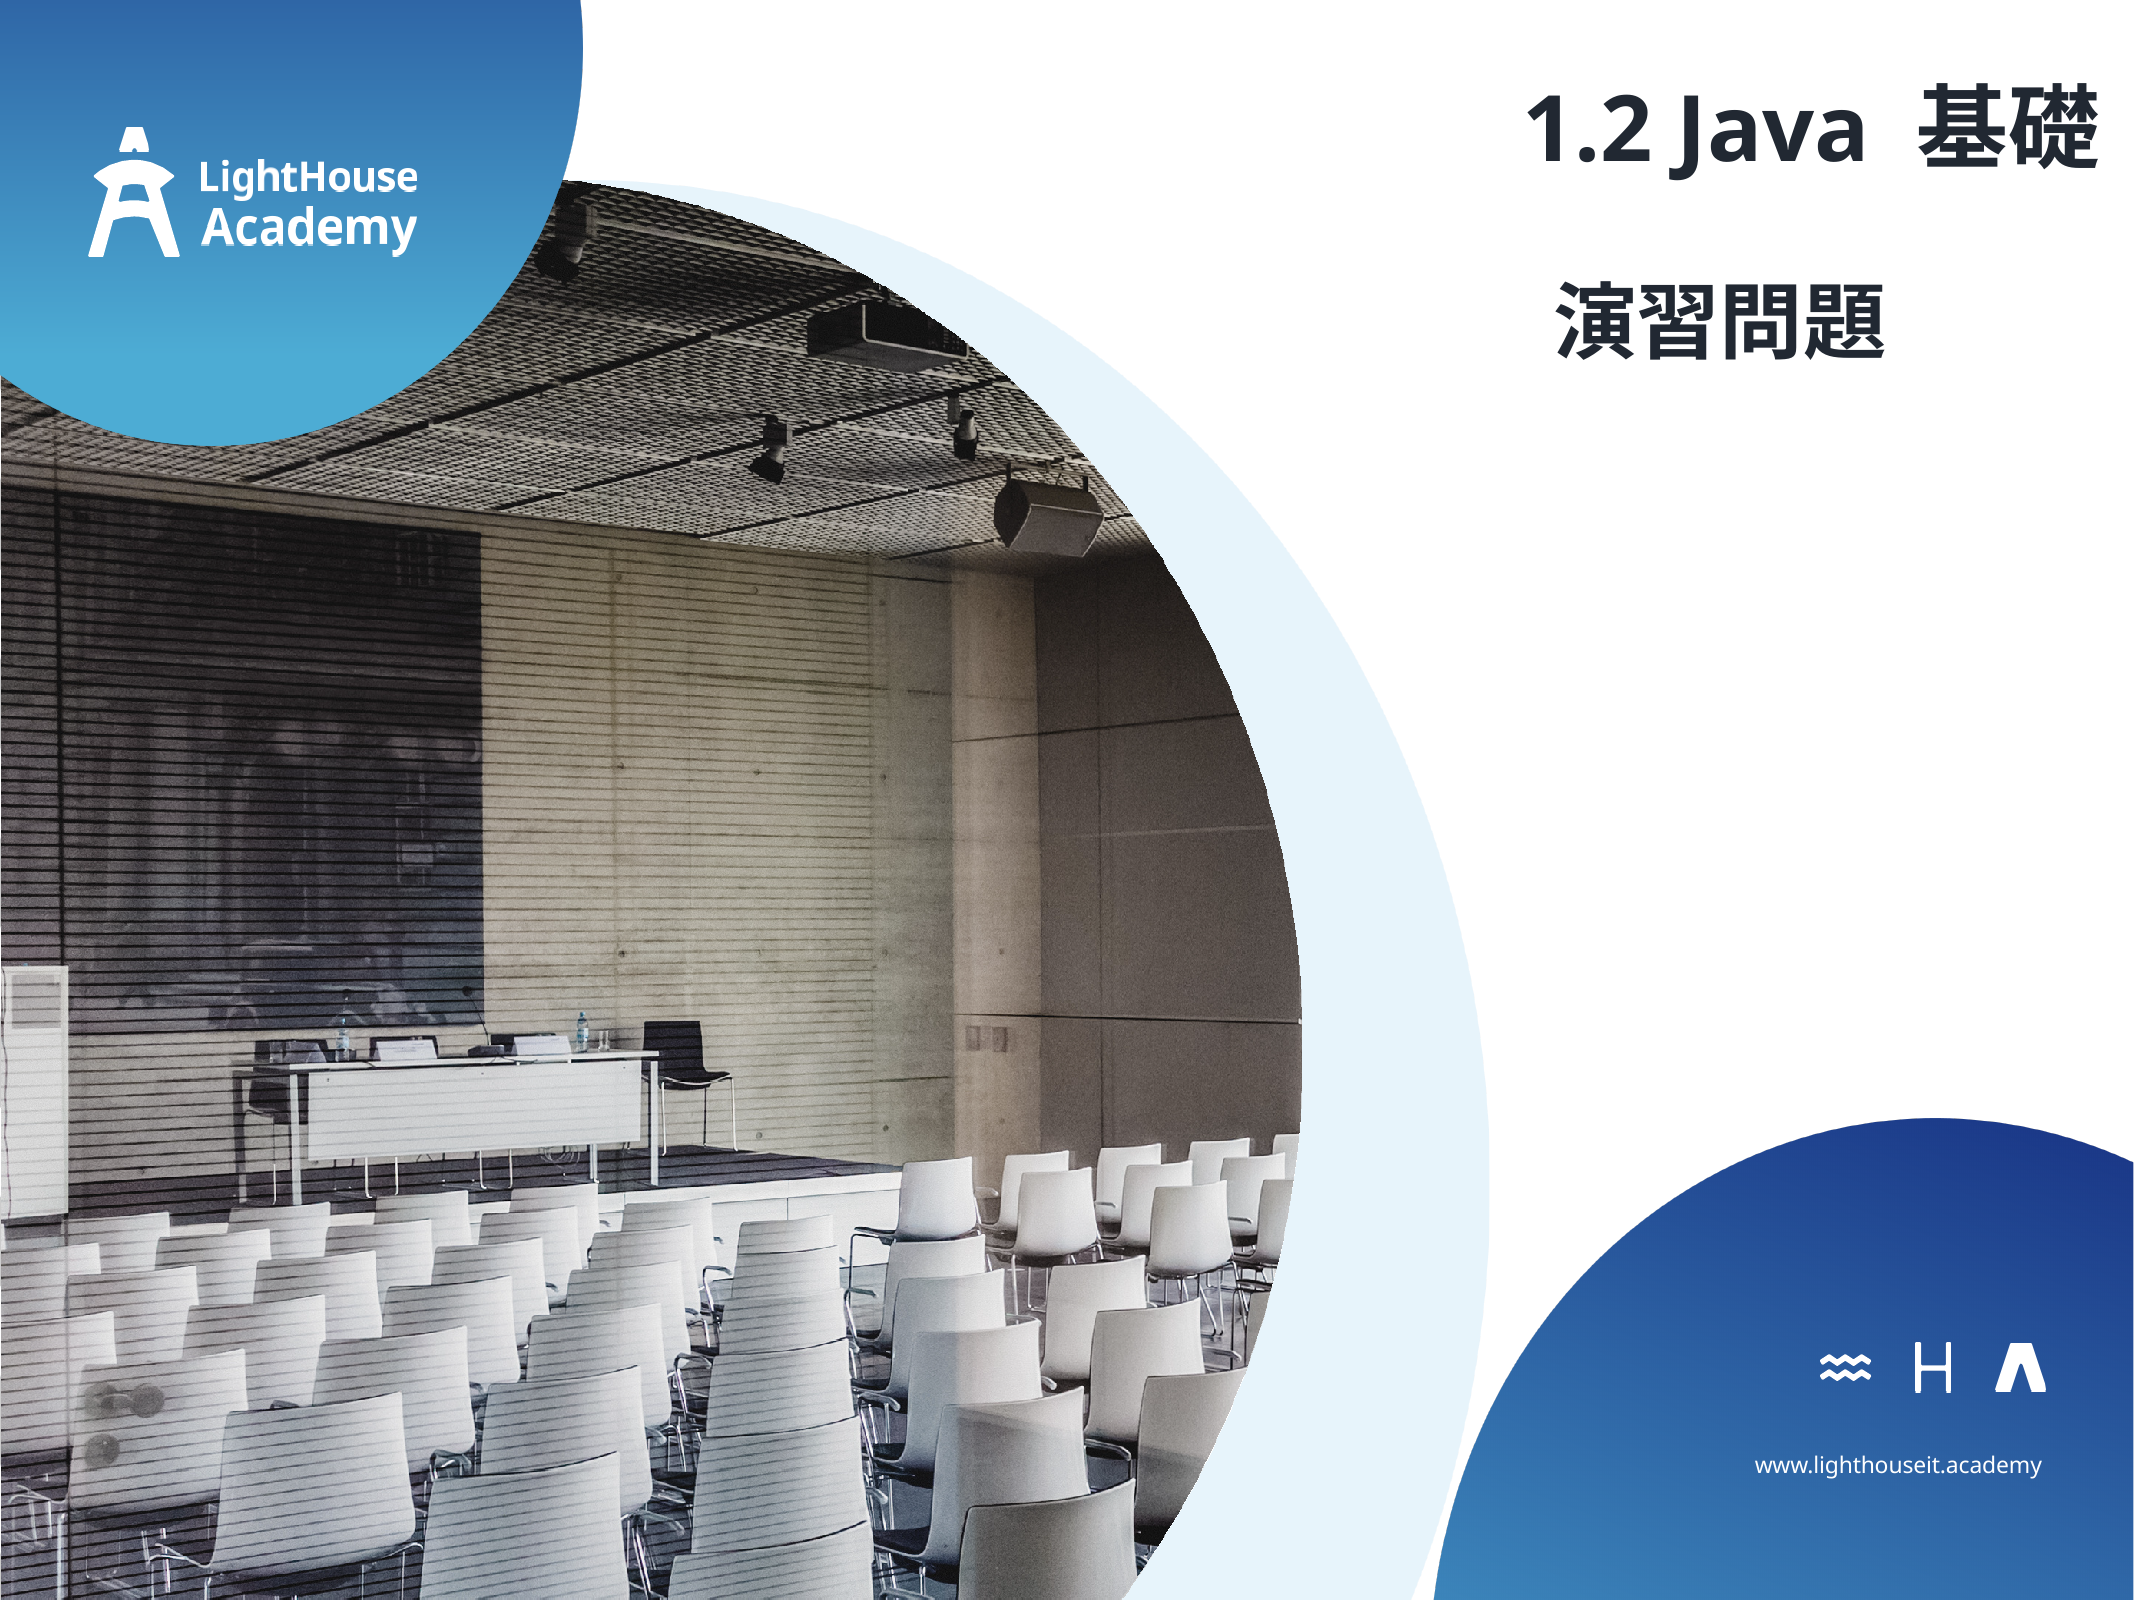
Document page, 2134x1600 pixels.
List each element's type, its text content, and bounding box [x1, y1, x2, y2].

picture [0, 0, 2134, 1600]
title 1.2 Java 基礎 [764, 80, 2100, 184]
